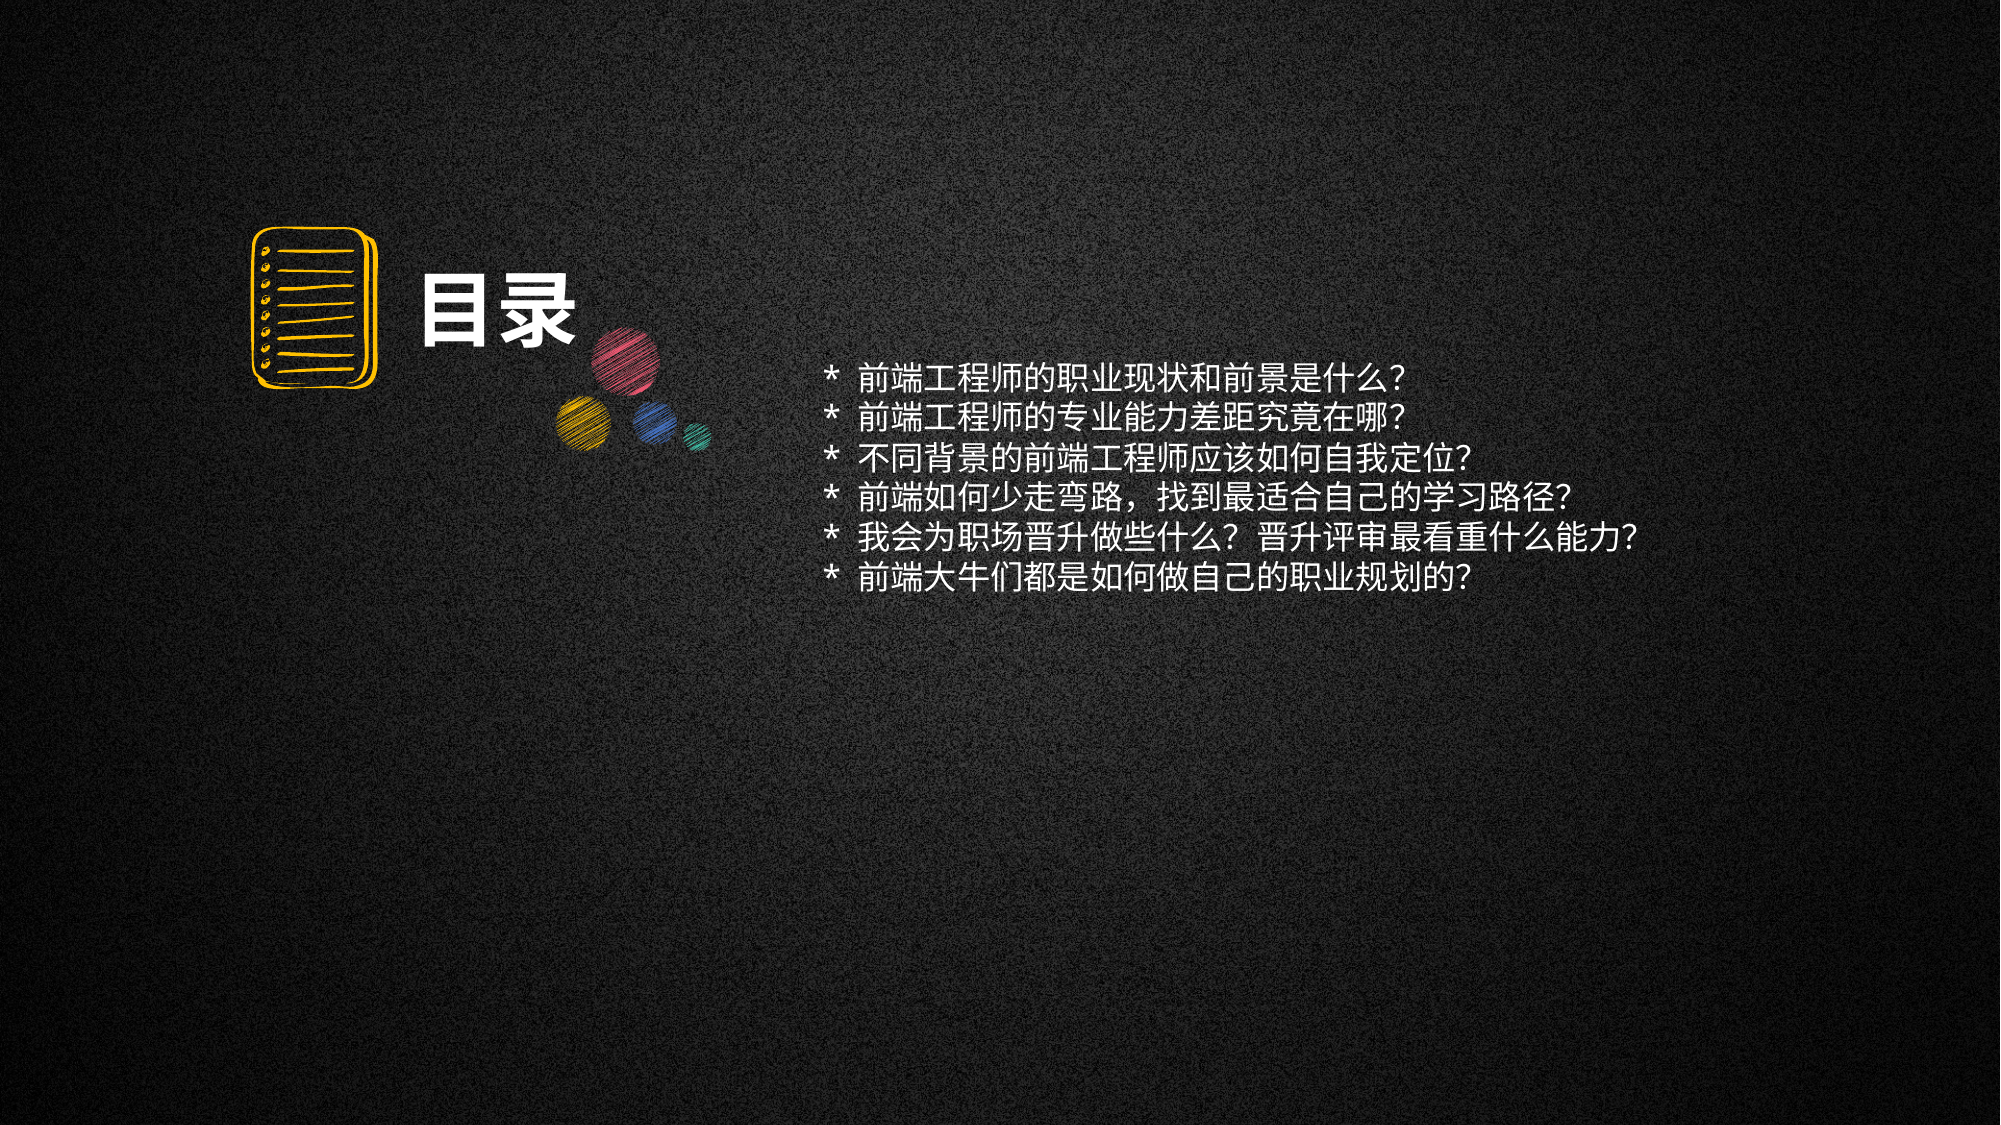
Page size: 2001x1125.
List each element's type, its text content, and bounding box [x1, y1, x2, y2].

picture [0, 0, 2000, 1125]
text_box * 前端工程师的职业现状和前景是什么？ * 前端工程师的专业能力差距究竟在哪？ * 不同背景的前端工程师应该如何自我定位？ * 前端如何少走弯路，找到最适合自己的学习路径？ * 我会为职场晋升做些什么？晋升评审最看重什么能力？ * 前端大牛们都是如何做自己的职业规划的？ [807, 349, 1743, 604]
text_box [555, 327, 712, 452]
text_box 目录 [398, 249, 595, 365]
text_box [250, 226, 378, 390]
